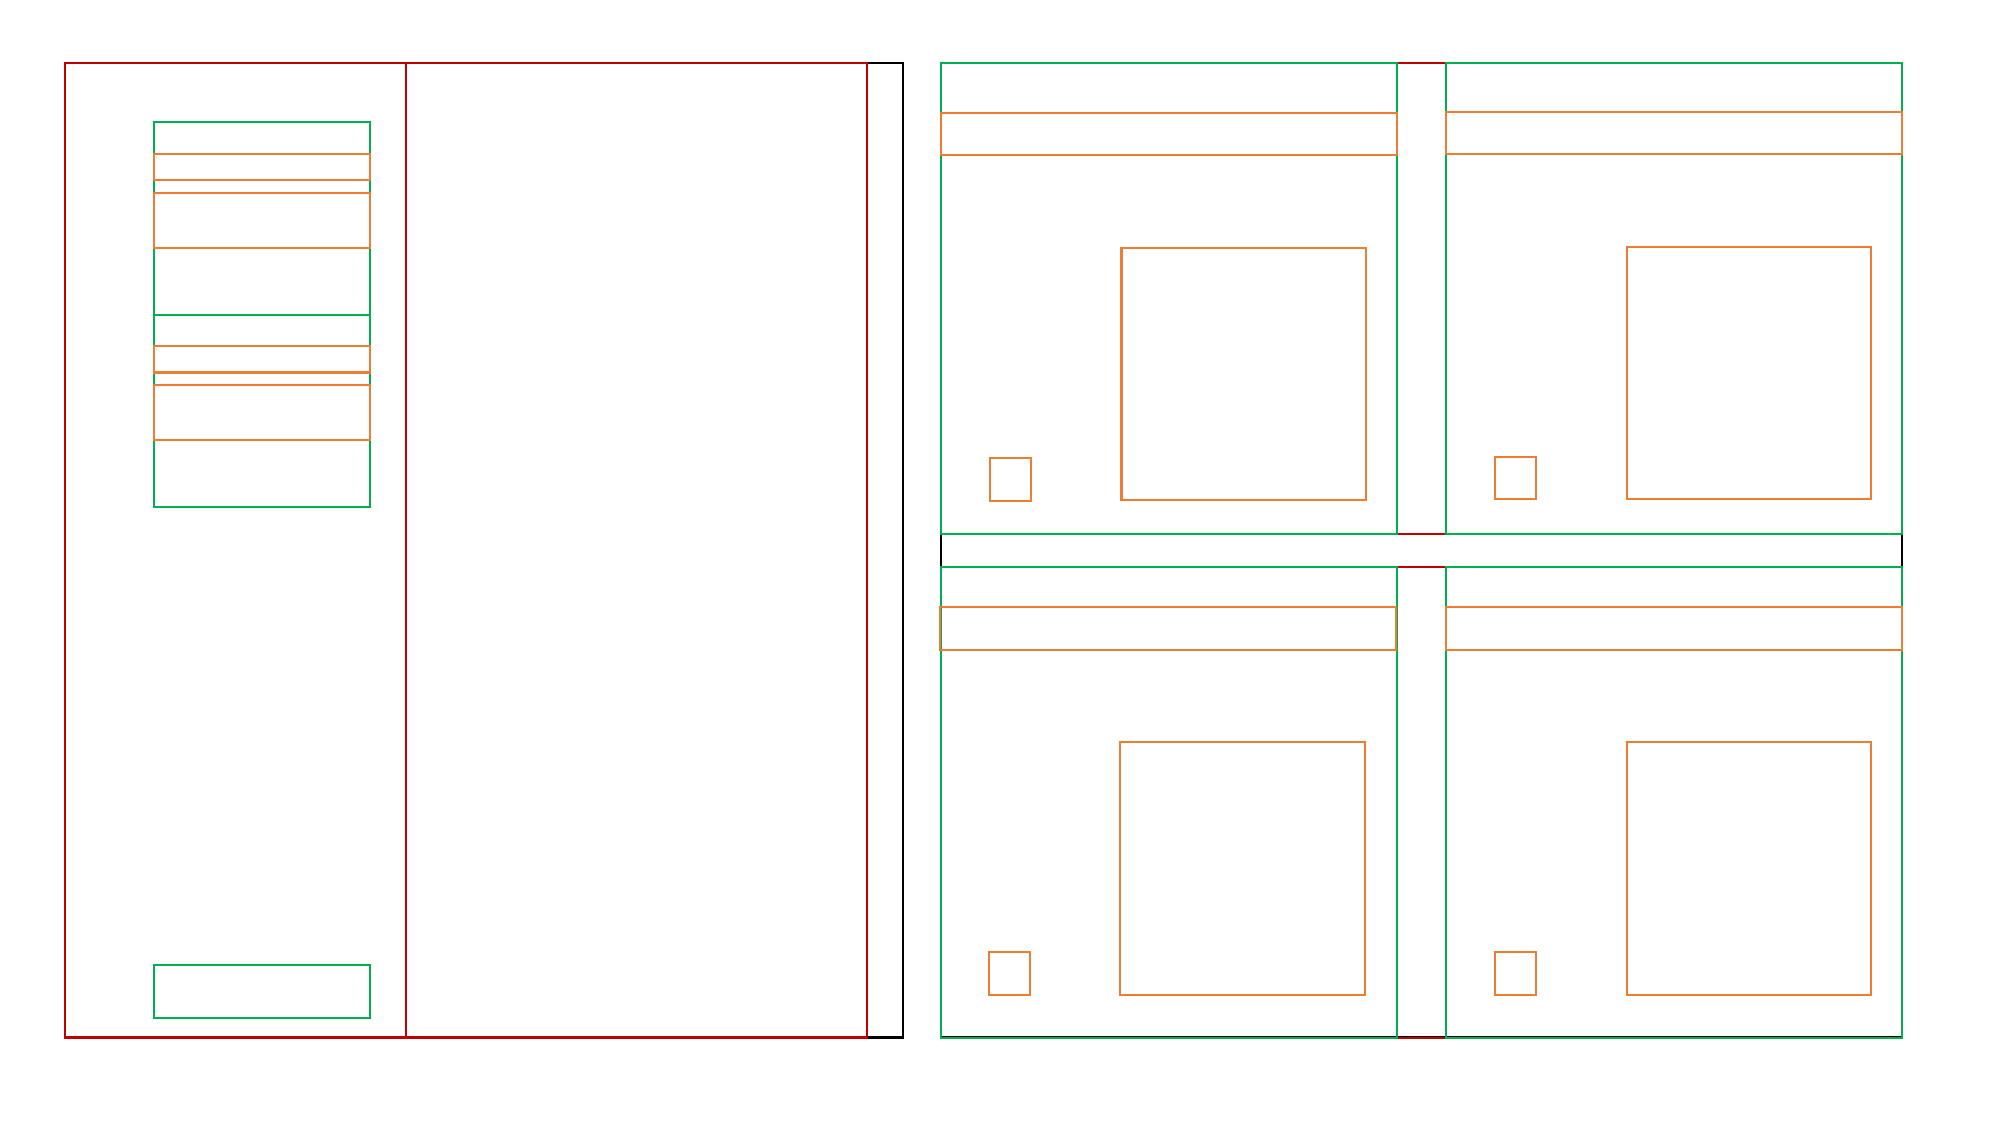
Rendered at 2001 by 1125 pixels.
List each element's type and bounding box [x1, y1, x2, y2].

text_box [1445, 62, 1903, 111]
text_box [153, 345, 371, 374]
text_box [1626, 246, 1872, 500]
text_box [940, 62, 1398, 112]
text_box [940, 156, 1398, 535]
text_box [989, 457, 1032, 502]
text_box [940, 112, 1398, 156]
text_box [1398, 62, 1445, 535]
text_box [153, 964, 371, 1019]
text_box [153, 121, 371, 153]
text_box [1445, 606, 1903, 651]
text_box [988, 951, 1031, 996]
text_box [153, 314, 371, 345]
text_box [1120, 247, 1367, 501]
text_box [940, 566, 1398, 1039]
text_box [1494, 456, 1537, 500]
text_box [405, 62, 868, 1039]
text_box [1445, 651, 1903, 1039]
text_box [868, 62, 904, 1039]
text_box [153, 374, 371, 384]
text_box [153, 192, 371, 249]
text_box [1445, 111, 1903, 155]
text_box [1445, 566, 1903, 606]
text_box [939, 606, 1397, 651]
text_box [153, 249, 371, 314]
text_box [1626, 741, 1872, 996]
text_box [153, 441, 371, 508]
text_box [940, 535, 1903, 566]
text_box [1445, 155, 1903, 535]
text_box [1119, 741, 1366, 996]
text_box [153, 181, 371, 192]
text_box [1398, 566, 1445, 1039]
text_box [153, 384, 371, 441]
text_box [153, 153, 371, 181]
text_box [64, 62, 405, 1039]
text_box [1494, 951, 1537, 996]
